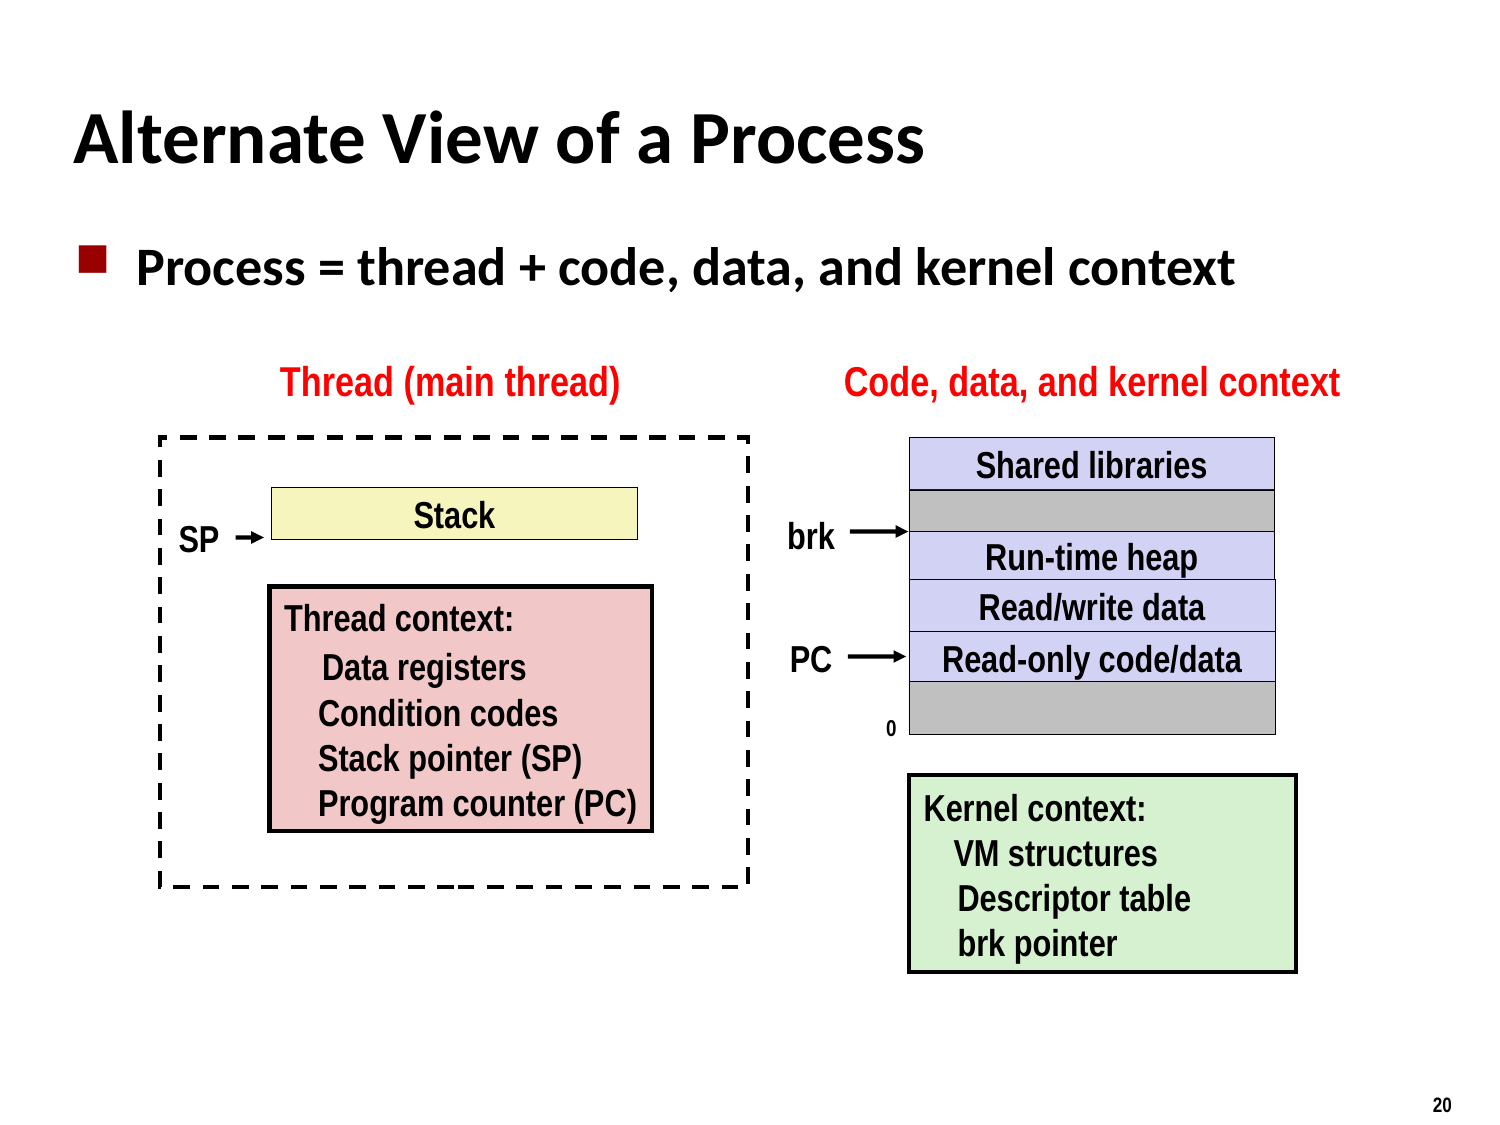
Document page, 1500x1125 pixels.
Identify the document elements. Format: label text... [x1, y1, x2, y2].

title Alternate View of a Process [58, 71, 1305, 197]
text_box PC [774, 627, 848, 687]
text_box Kernel context: VM structures Descriptor table brk pointer [908, 775, 1297, 973]
text_box 0 [871, 706, 912, 749]
list Process = thread + code, data, and kernel context [64, 223, 1361, 1040]
text_box [908, 489, 1275, 531]
text_box Read/write data [908, 578, 1275, 631]
text_box Code, data, and kernel context [820, 347, 1356, 413]
text_box Read-only code/data [908, 631, 1275, 681]
text_box Thread (main thread) [265, 347, 636, 413]
text_box [908, 681, 1275, 735]
text_box [160, 437, 748, 888]
text_box brk [772, 504, 850, 564]
text_box [849, 525, 909, 538]
text_box Shared libraries [908, 437, 1275, 489]
text_box [847, 650, 907, 663]
text_box Run-time heap [908, 531, 1275, 578]
